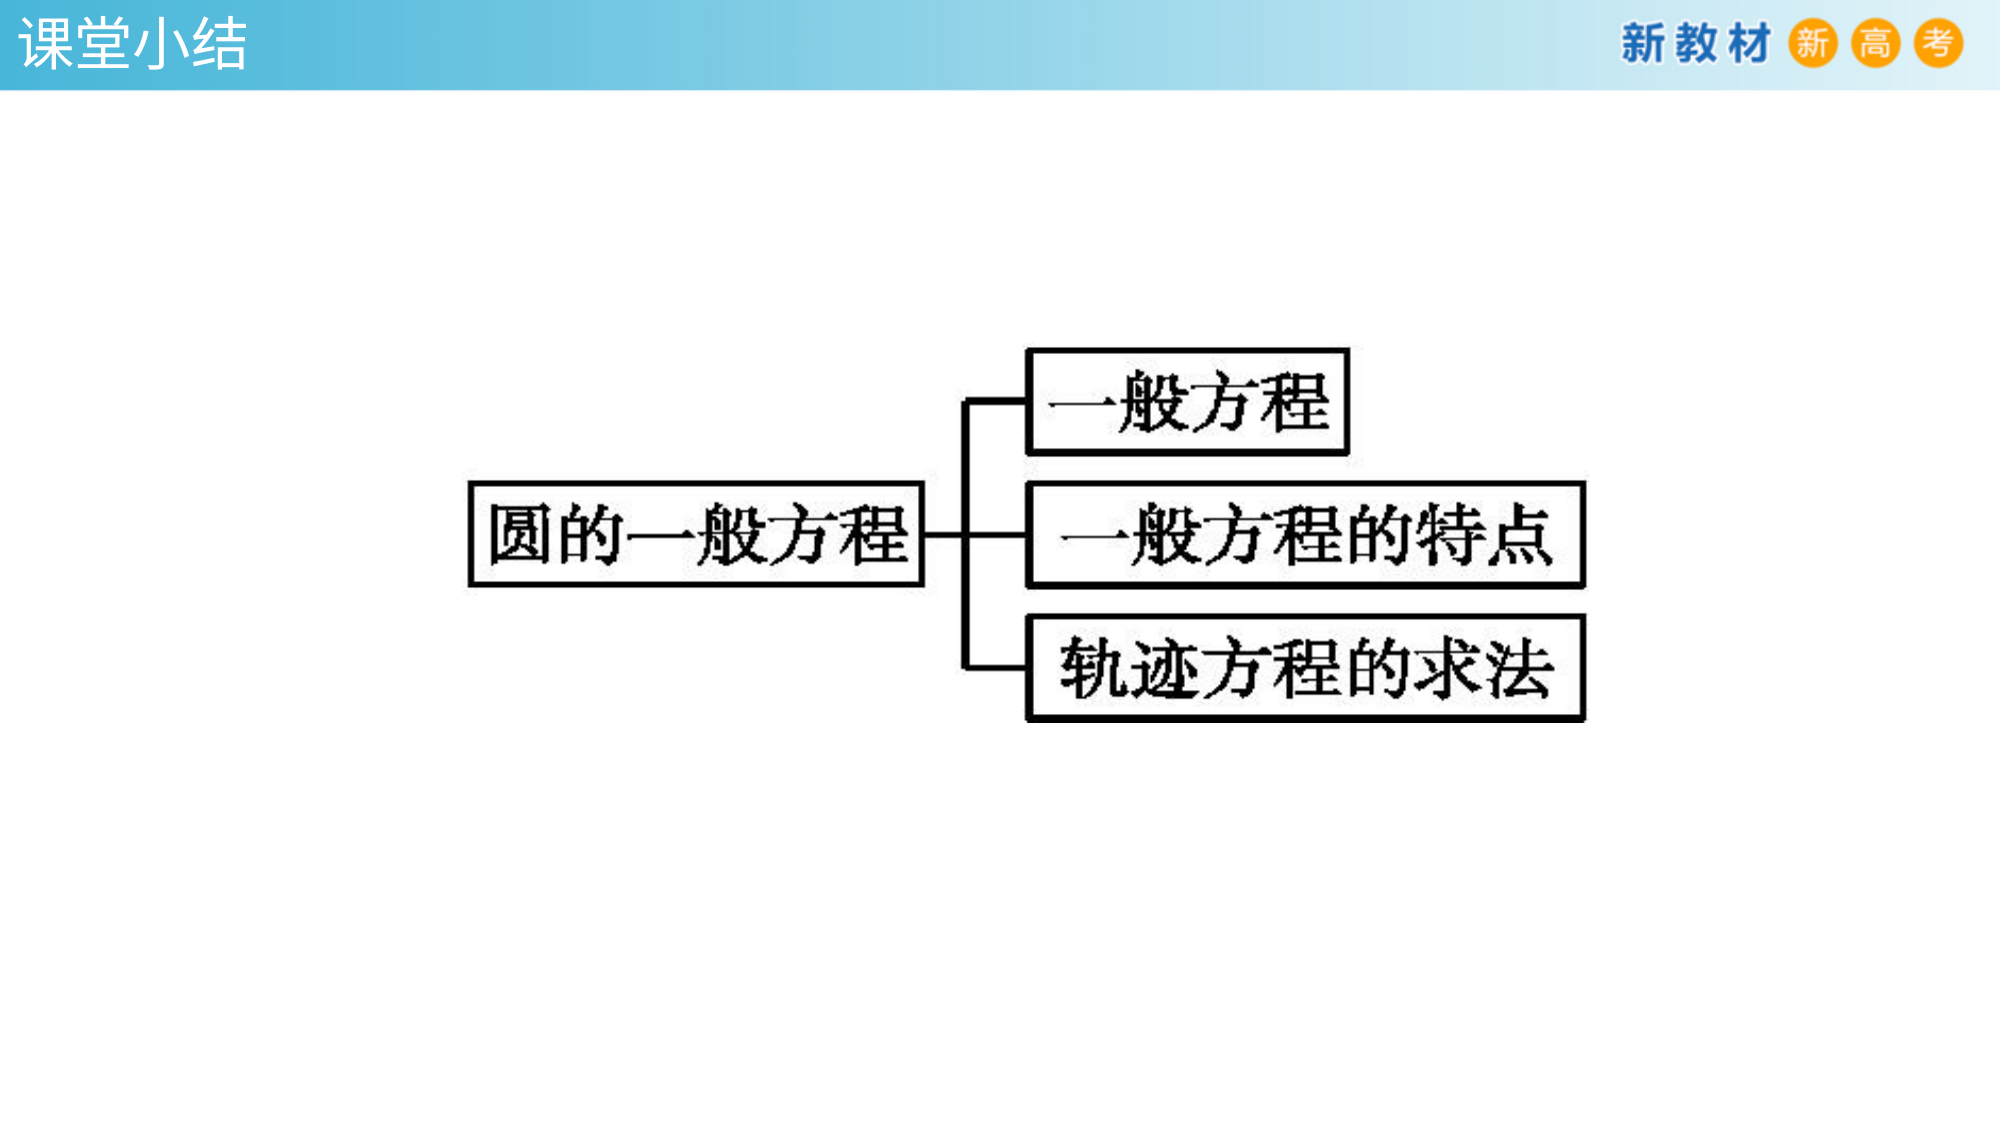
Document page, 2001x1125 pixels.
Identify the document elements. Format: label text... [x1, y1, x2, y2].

picture [0, 0, 2001, 1125]
text_box 课堂小结 [1, 0, 265, 85]
